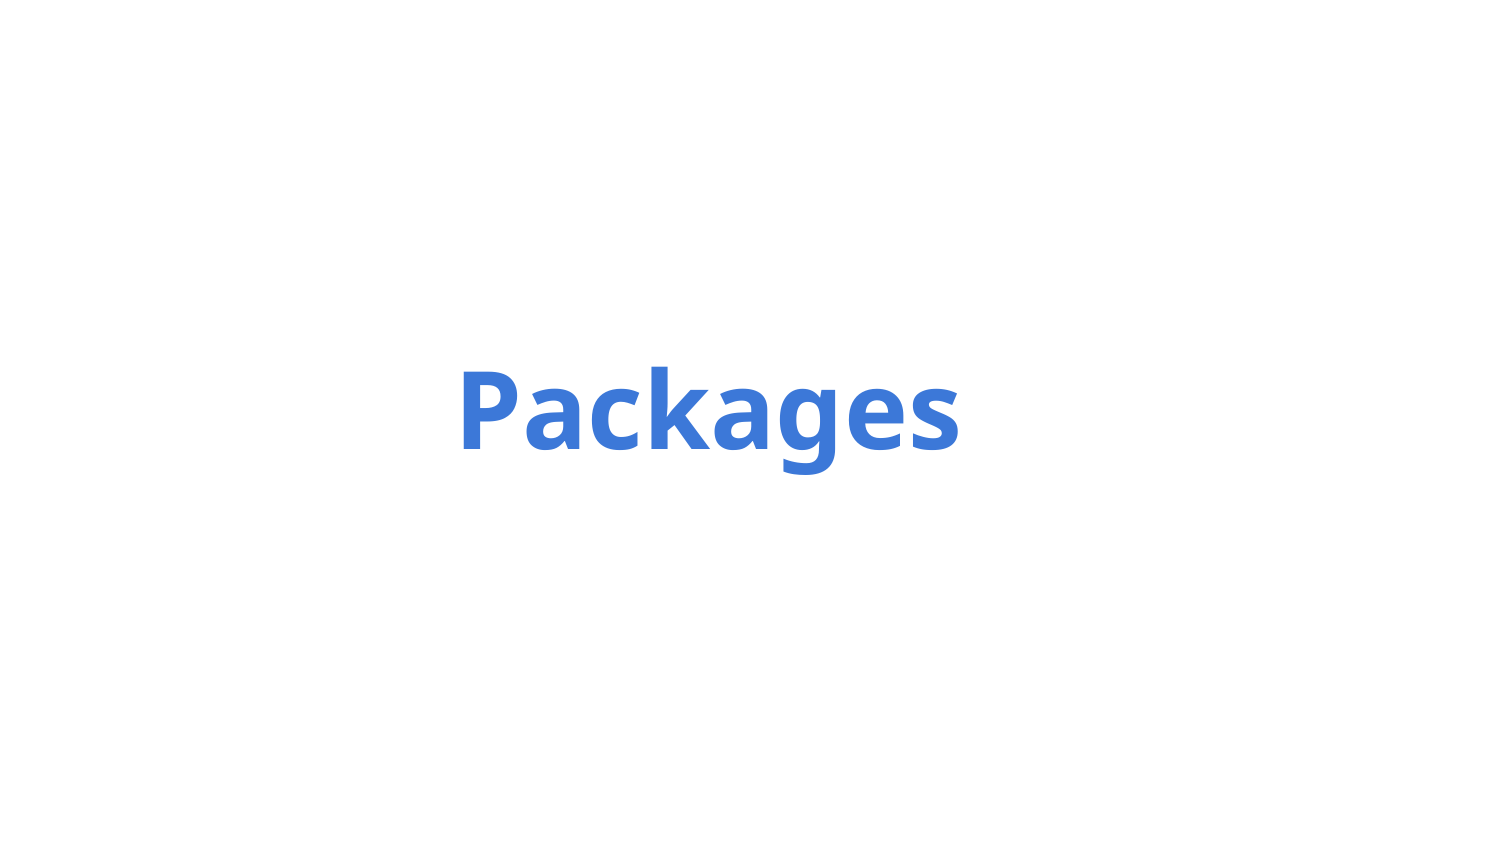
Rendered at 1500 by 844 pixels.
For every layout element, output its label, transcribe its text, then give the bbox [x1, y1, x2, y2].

title Packages [439, 331, 1500, 482]
